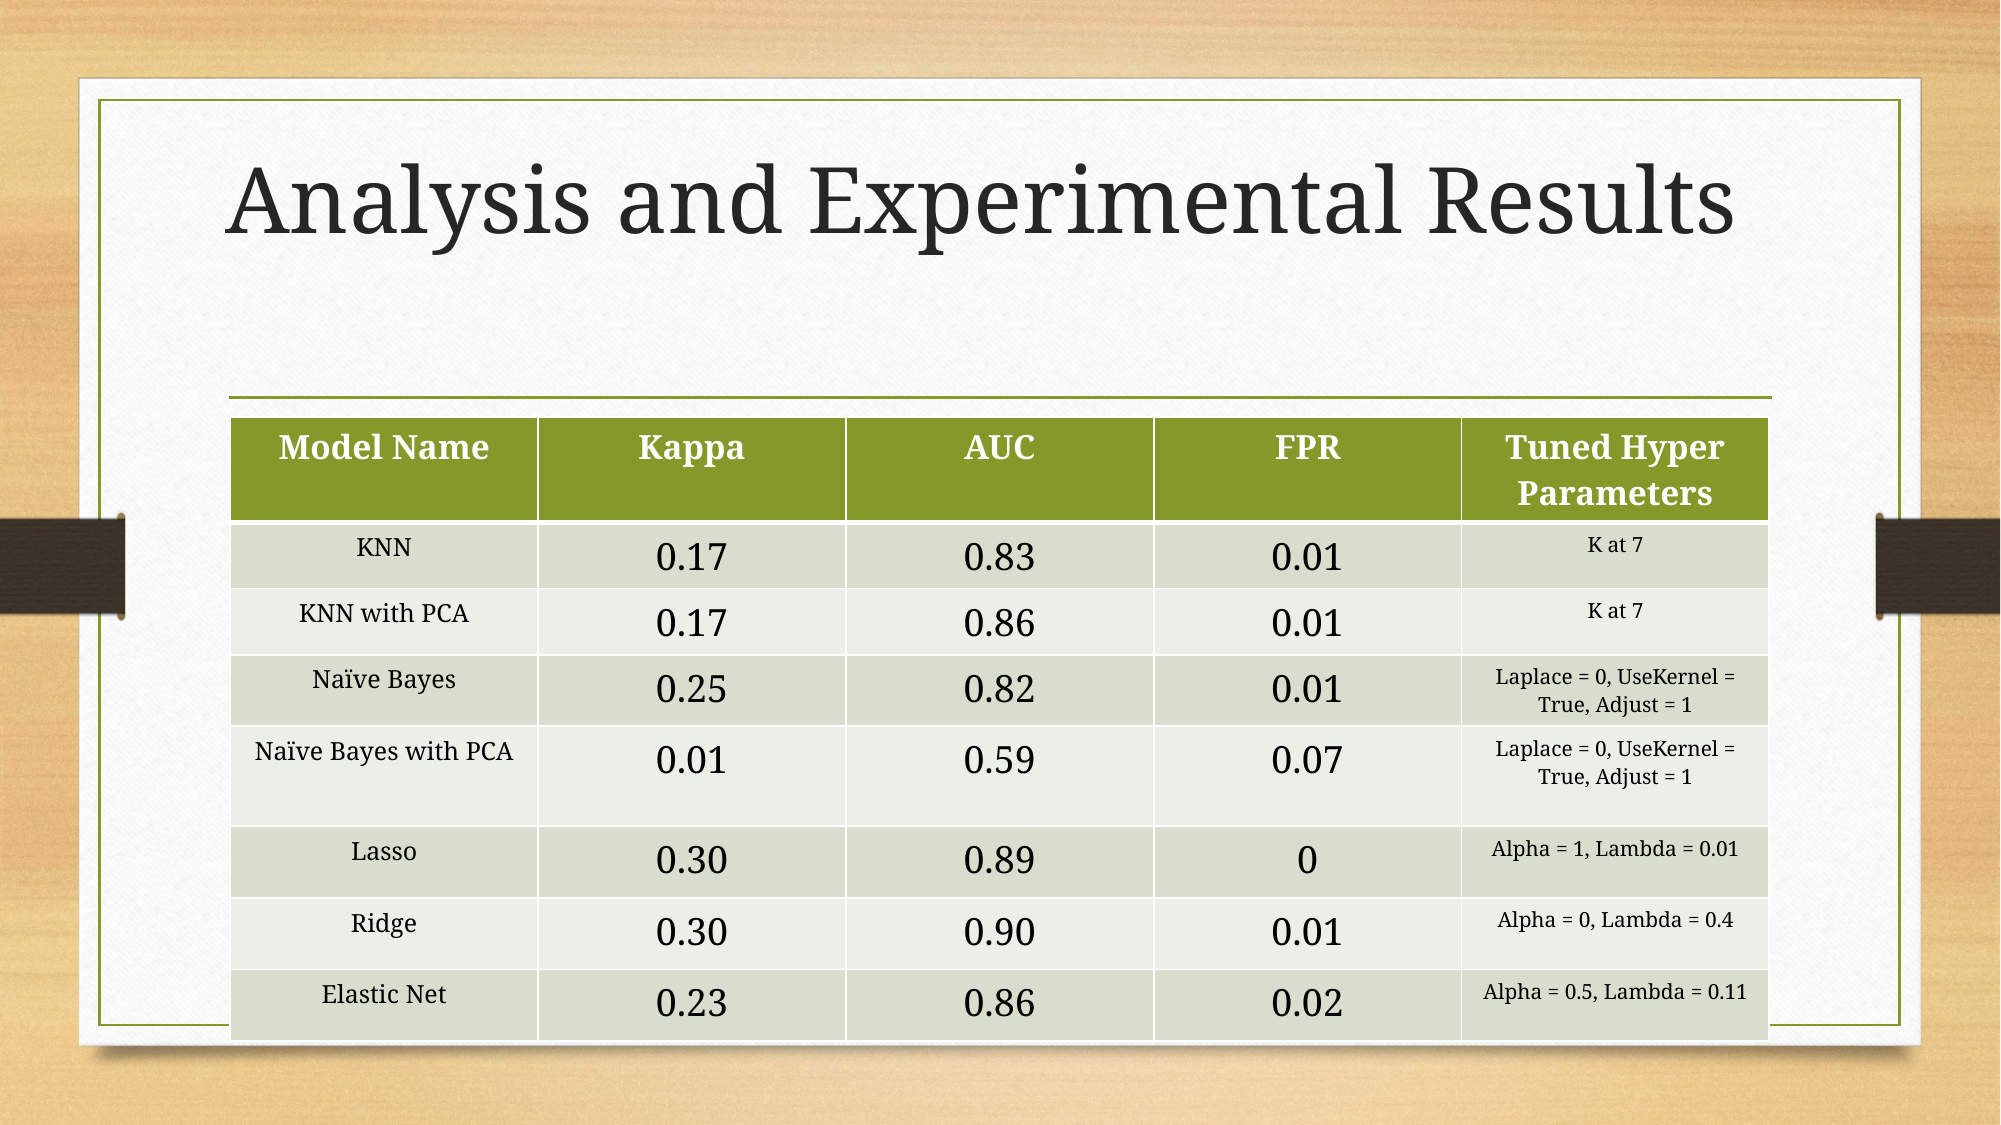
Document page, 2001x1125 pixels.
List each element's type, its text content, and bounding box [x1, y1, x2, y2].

table_cell Elastic Net [231, 970, 537, 1040]
table_cell 0.01 [1155, 589, 1461, 654]
table_cell 0.30 [539, 899, 845, 969]
table_cell 0.23 [539, 970, 845, 1040]
table_cell 0.01 [1155, 525, 1461, 588]
table_cell Laplace = 0, UseKernel = True, Adjust = 1 [1462, 727, 1768, 825]
table_cell 0.59 [847, 727, 1153, 825]
table_cell 0.86 [847, 589, 1153, 654]
table_cell 0.01 [539, 727, 845, 825]
table_cell KNN [231, 525, 537, 588]
table_cell 0.90 [847, 899, 1153, 969]
table_header Kappa [539, 418, 845, 520]
table_cell 0.17 [539, 589, 845, 654]
table_cell 0.25 [539, 656, 845, 725]
table_header Model Name [231, 418, 537, 520]
table_cell Naïve Bayes with PCA [231, 727, 537, 825]
table_cell 0.83 [847, 525, 1153, 588]
table_header AUC [847, 418, 1153, 520]
table_cell 0.17 [539, 525, 845, 588]
table_cell 0.07 [1155, 727, 1461, 825]
table_header FPR [1155, 418, 1461, 520]
title Analysis and Experimental Results [194, 122, 1770, 272]
table_cell K at 7 [1462, 525, 1768, 588]
table_cell Lasso [231, 827, 537, 897]
table_cell 0.82 [847, 656, 1153, 725]
table_cell 0.01 [1155, 656, 1461, 725]
table_cell 0.02 [1155, 970, 1461, 1040]
table_cell Naïve Bayes [231, 656, 537, 725]
table_cell Ridge [231, 899, 537, 969]
table_cell Laplace = 0, UseKernel = True, Adjust = 1 [1462, 656, 1768, 725]
table_cell 0.01 [1155, 899, 1461, 969]
table_cell Alpha = 0, Lambda = 0.4 [1462, 899, 1768, 969]
table_cell Alpha = 0.5, Lambda = 0.11 [1462, 970, 1768, 1040]
table_cell 0.86 [847, 970, 1153, 1040]
table_cell 0.89 [847, 827, 1153, 897]
table_cell 0.30 [539, 827, 845, 897]
table_cell Alpha = 1, Lambda = 0.01 [1462, 827, 1768, 897]
table_cell 0 [1155, 827, 1461, 897]
table_header Tuned Hyper Parameters [1462, 418, 1768, 520]
table_cell K at 7 [1462, 589, 1768, 654]
picture [0, 0, 2001, 1125]
table_cell KNN with PCA [231, 589, 537, 654]
